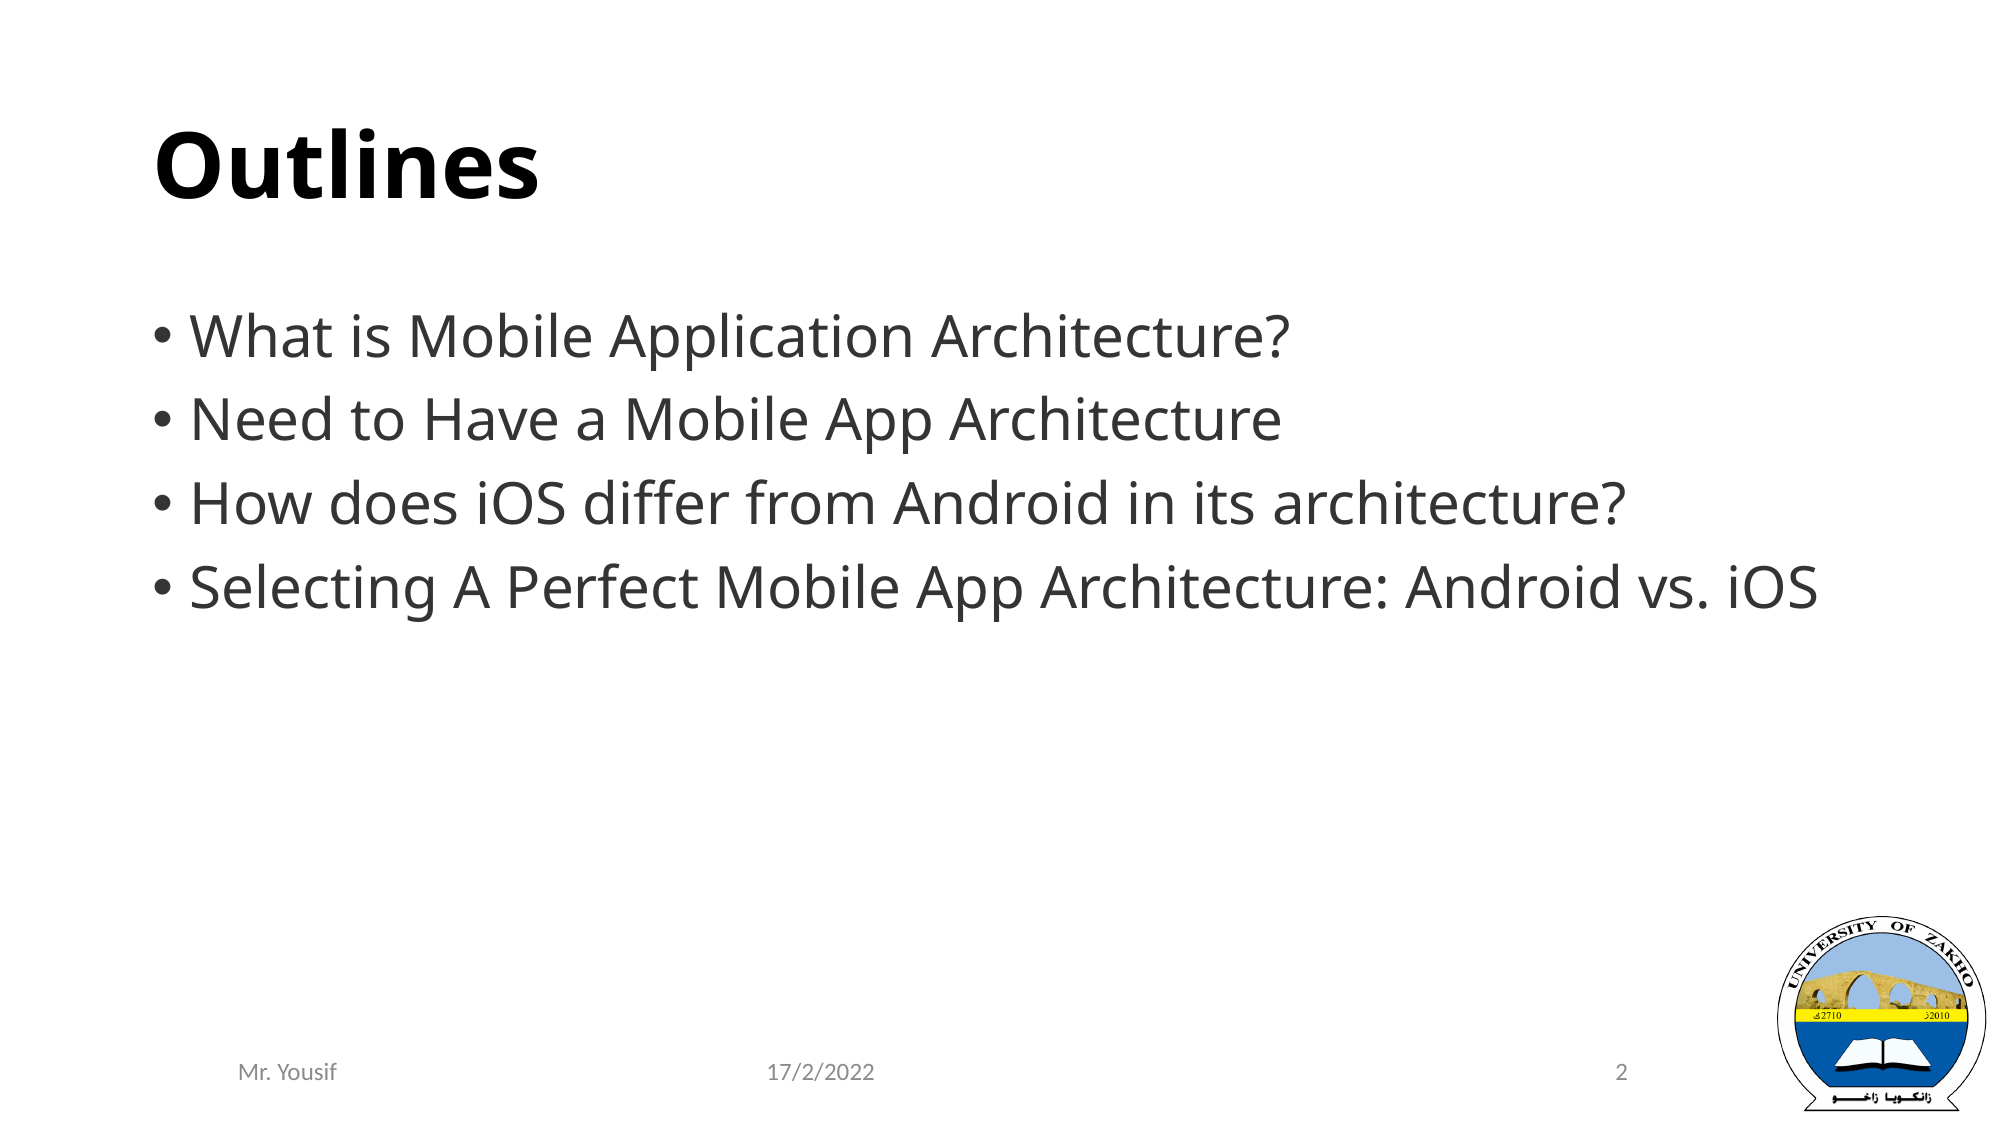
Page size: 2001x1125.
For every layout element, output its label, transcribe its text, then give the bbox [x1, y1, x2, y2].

slide_number 2 [1193, 1040, 1644, 1101]
title Outlines [137, 59, 1863, 278]
picture [1776, 915, 1987, 1112]
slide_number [751, 1040, 1021, 1101]
footer Mr. Yousif [137, 1040, 438, 1101]
list What is Mobile Application Architecture? Need to Have a Mobile App Architecture How does iOS differ from Android in its architecture? Selecting A Perfect Mobile App Architecture: Android vs. iOS [137, 299, 1863, 1014]
